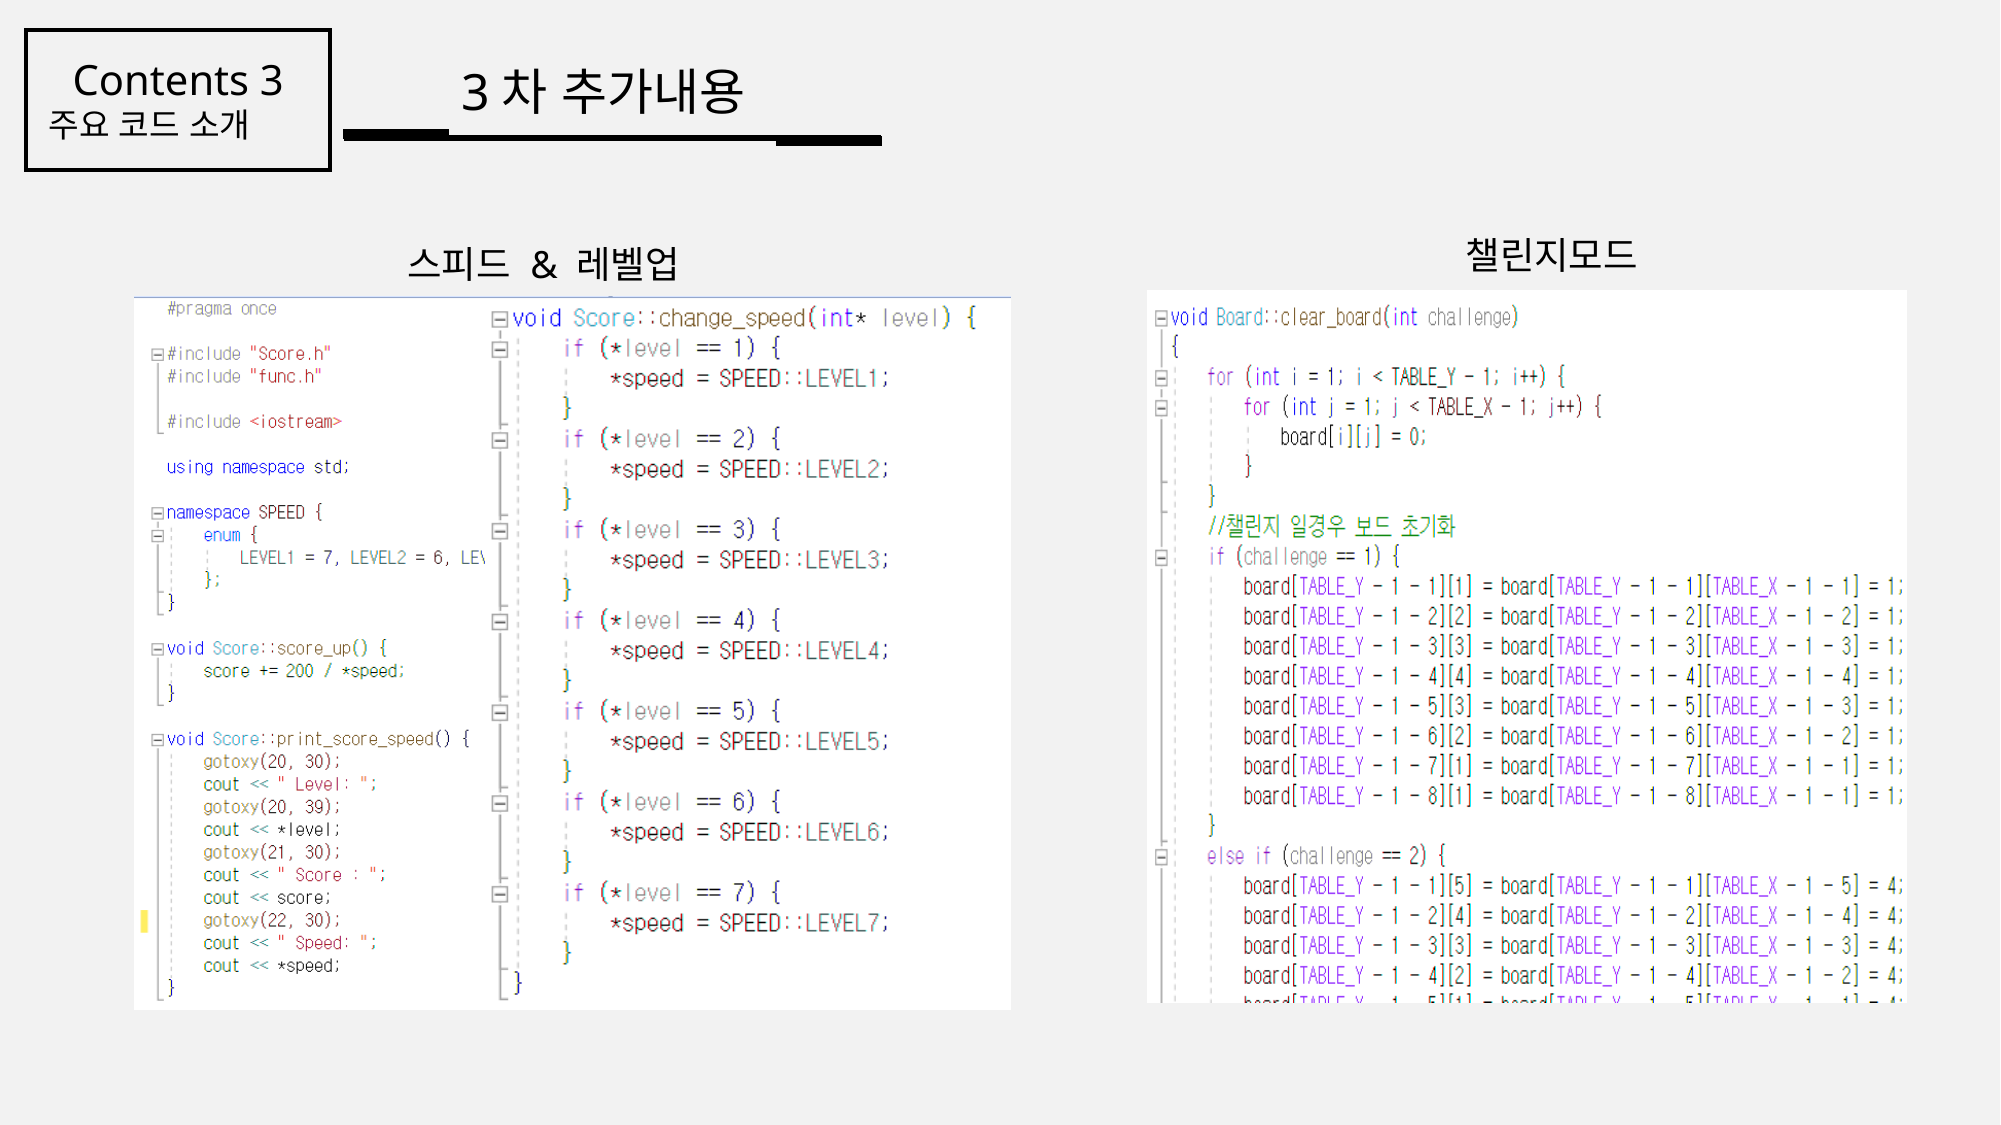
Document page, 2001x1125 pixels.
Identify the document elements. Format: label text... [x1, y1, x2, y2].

picture [1147, 290, 1907, 1003]
picture [134, 296, 1011, 1010]
text_box 스피드 & 레벨업 [392, 233, 736, 293]
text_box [343, 130, 881, 145]
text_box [26, 29, 330, 171]
text_box 챌린지모드 [1450, 224, 1710, 285]
text_box 3차 추가내용 [446, 53, 1365, 129]
